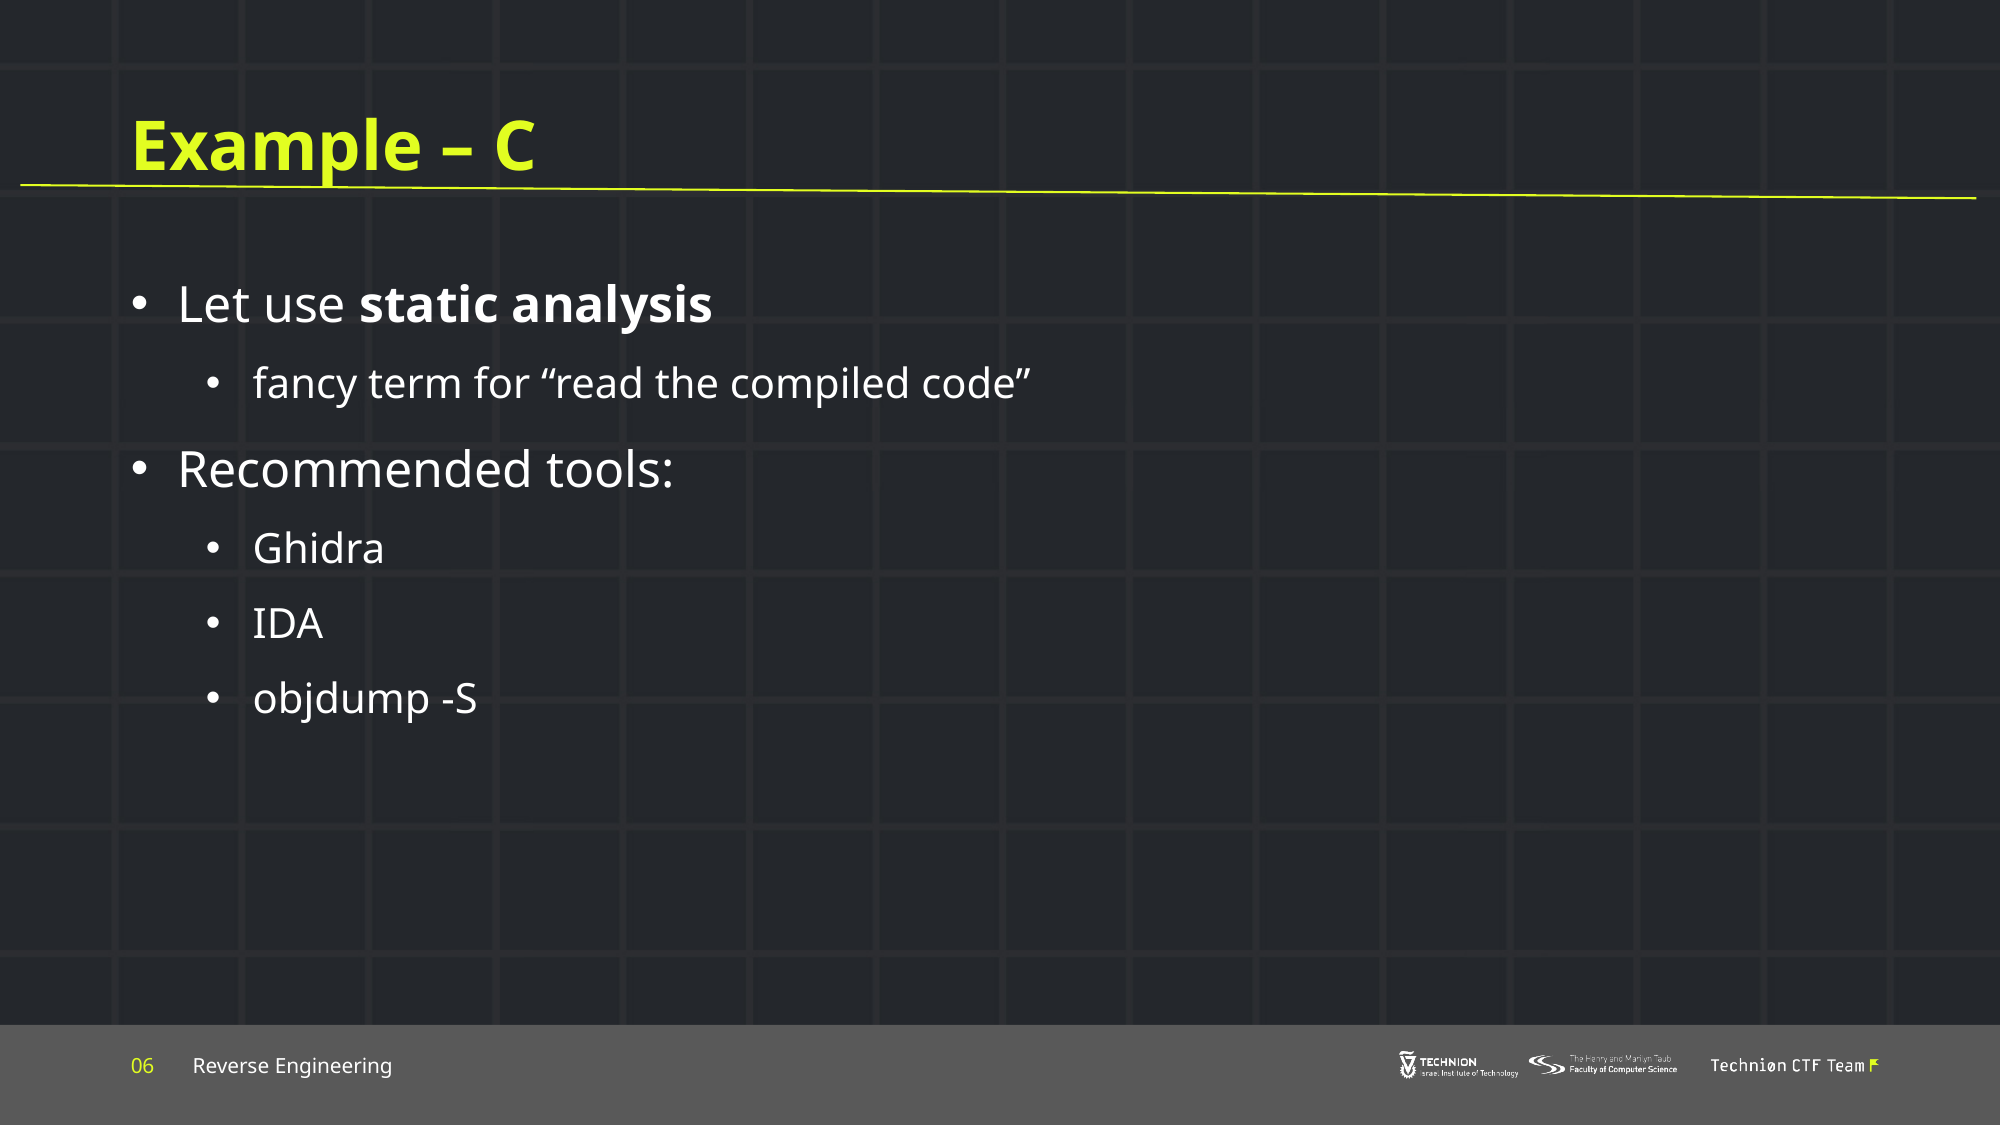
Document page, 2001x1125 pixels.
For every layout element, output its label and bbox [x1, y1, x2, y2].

picture [0, 0, 2000, 1125]
text_box [19, 184, 1977, 199]
